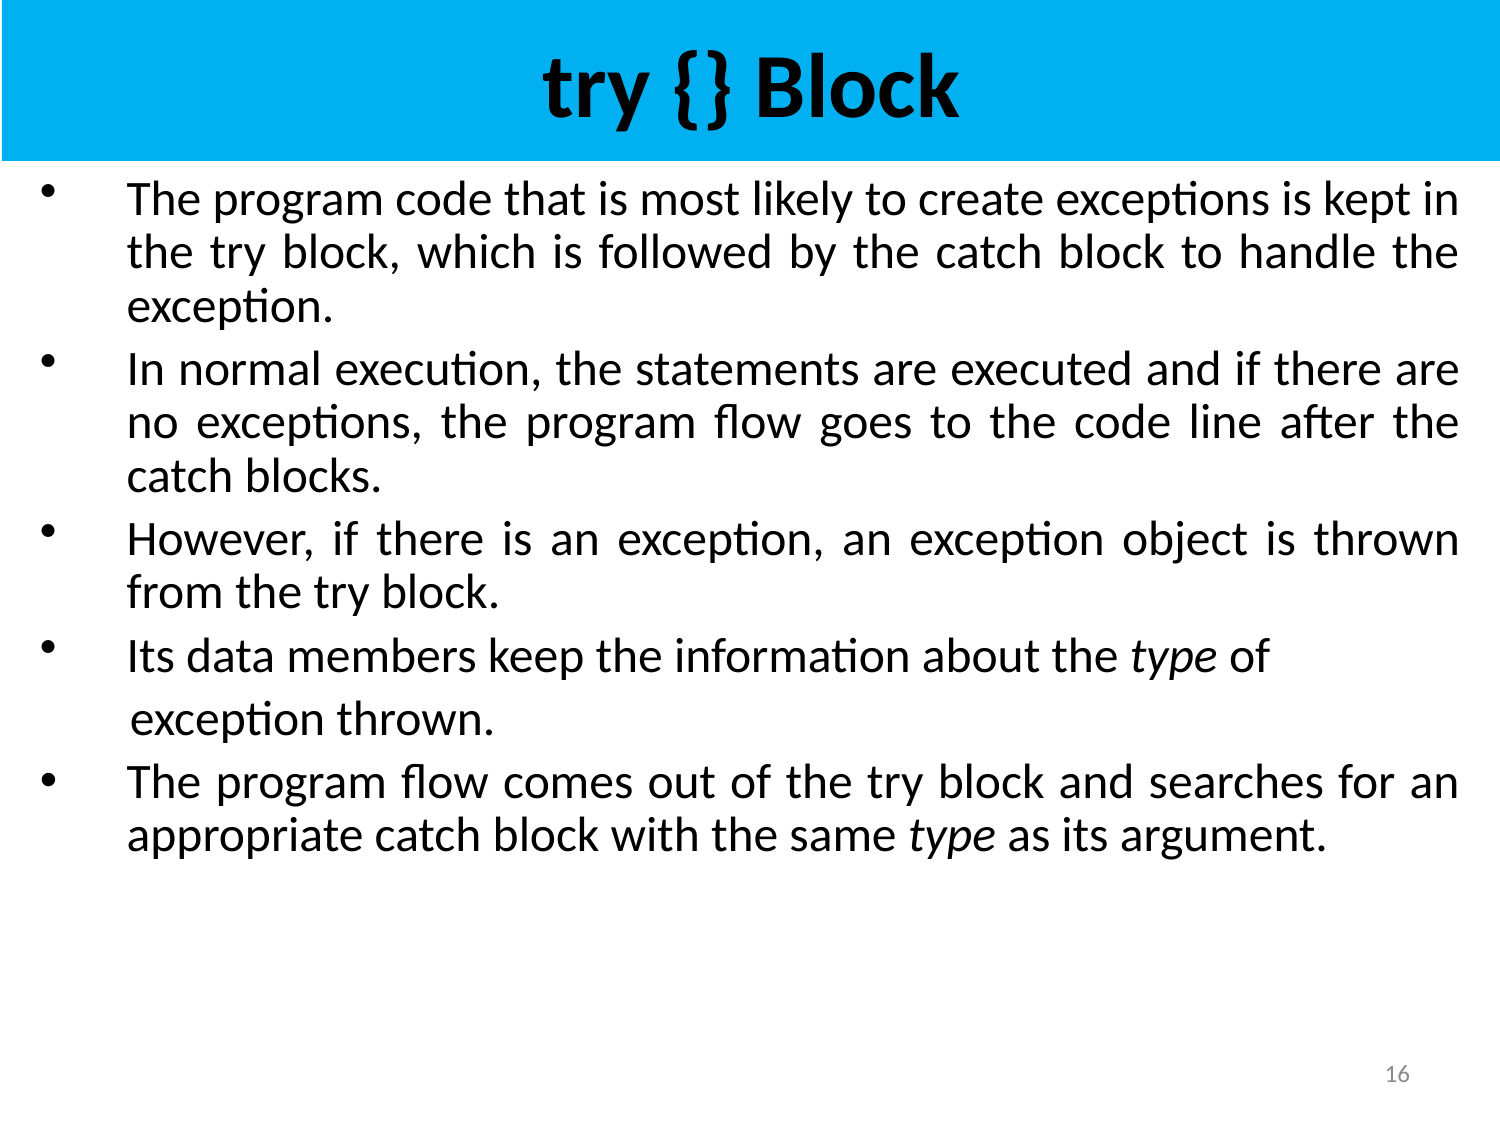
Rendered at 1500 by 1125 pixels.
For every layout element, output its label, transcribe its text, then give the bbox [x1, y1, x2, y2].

slide_number 16 [1074, 1042, 1425, 1103]
text_box try {} Block [1, 0, 1500, 161]
subtitle The program code that is most likely to create exceptions is kept in the try block, which is followed by the catch block to handle the exception. In normal execution, the statements are executed and if there are no exceptions, the program flow goes to the code line after the catch blocks. However, if there is an exception, an exception object is thrown from the try block. Its data members keep the information about the type of exception thrown. The program flow comes out of the try block and searches for an appropriate catch block with the same type as its argument. [24, 165, 1475, 878]
